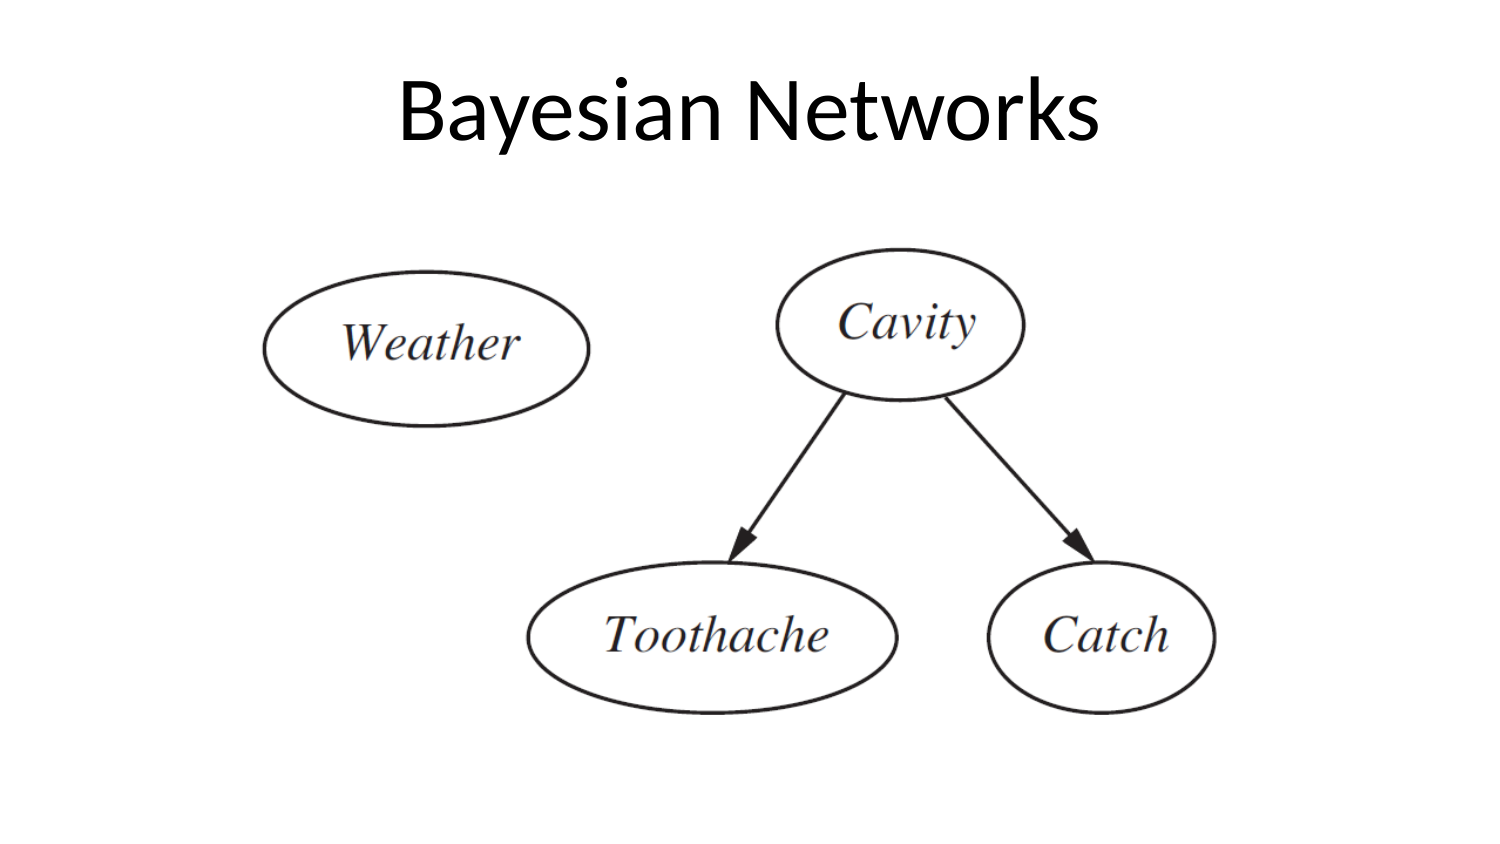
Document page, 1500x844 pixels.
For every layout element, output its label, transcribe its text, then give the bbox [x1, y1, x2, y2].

title Bayesian Networks [75, 33, 1425, 175]
picture [250, 232, 1225, 723]
